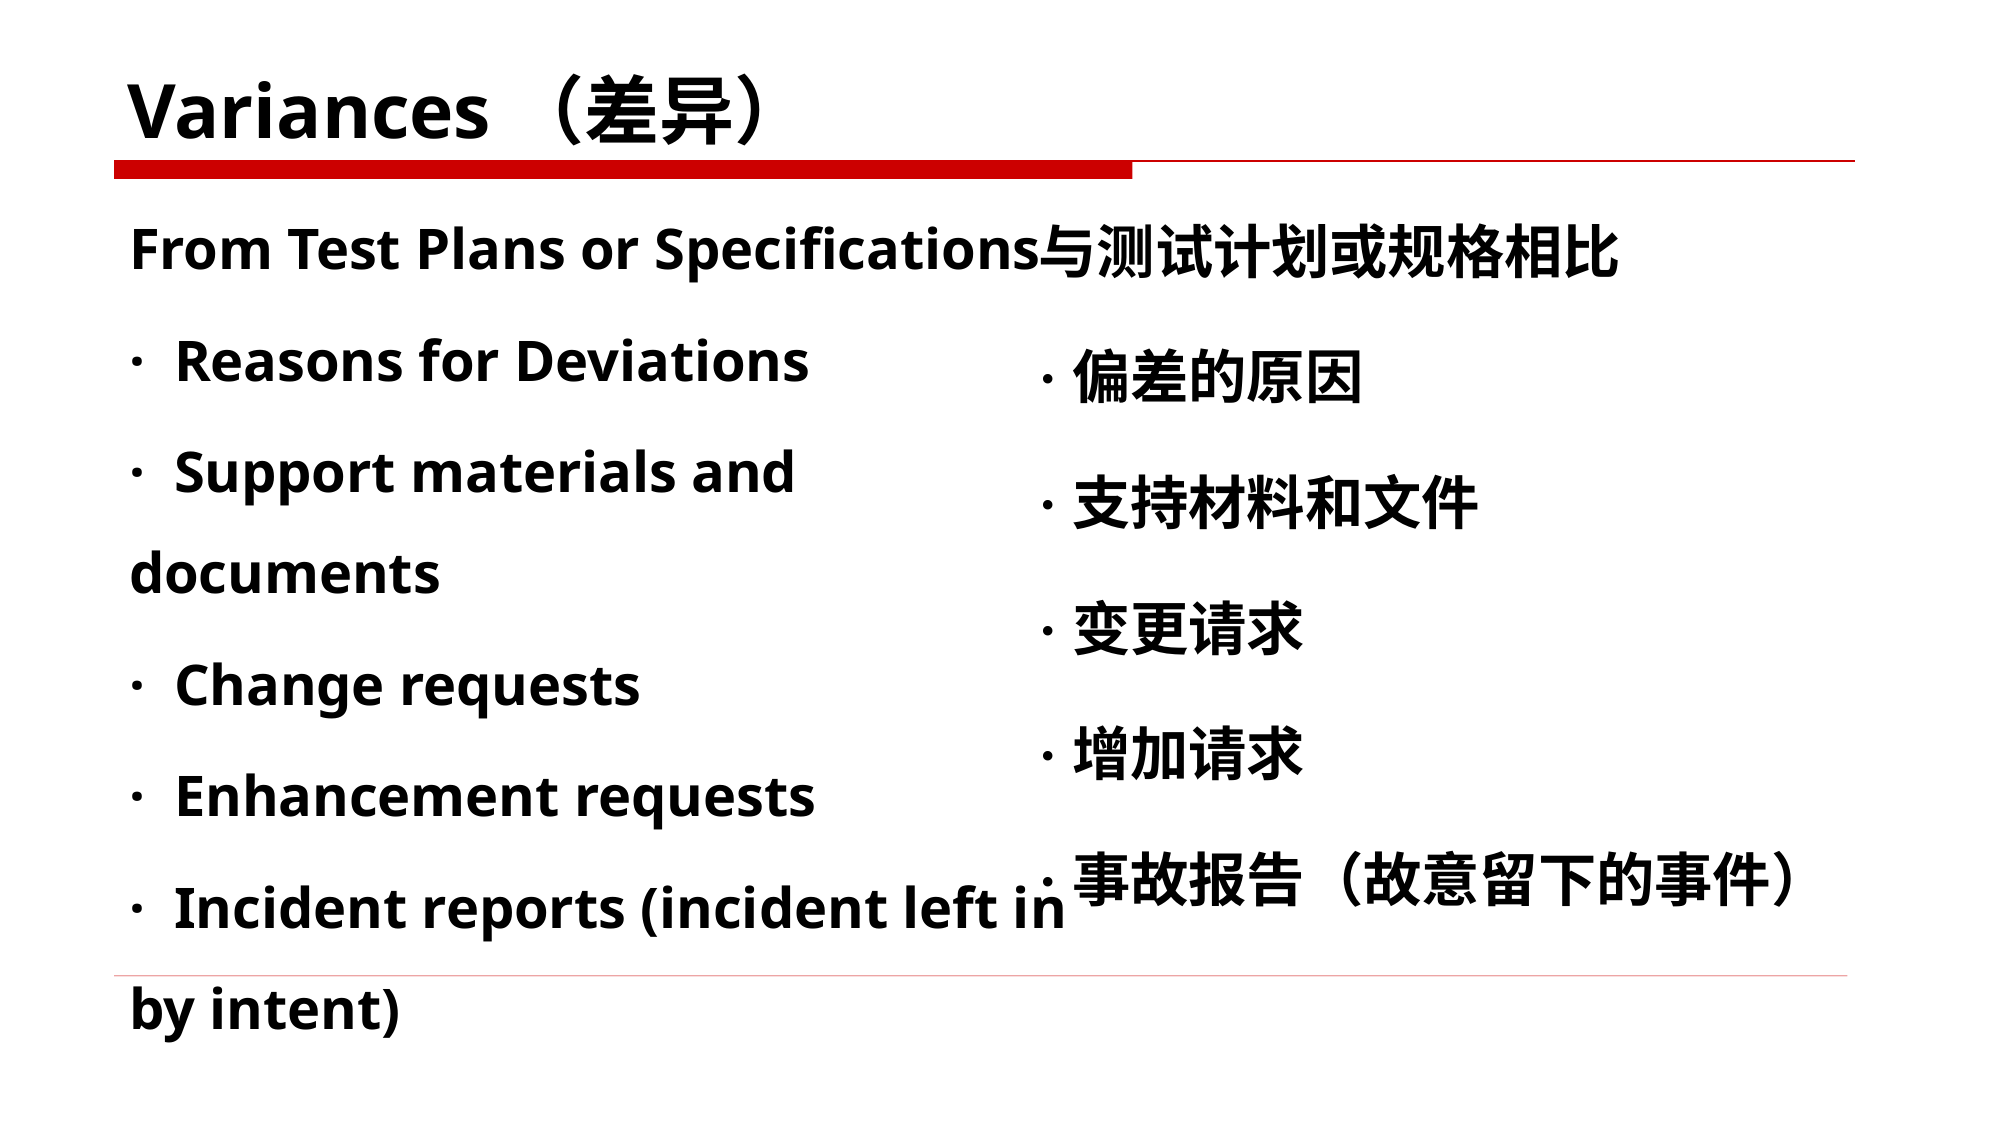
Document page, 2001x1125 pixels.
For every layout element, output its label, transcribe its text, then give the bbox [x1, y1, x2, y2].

text_box 与测试计划或规格相比 ·偏差的原因 ·支持材料和文件 ·变更请求 ·增加请求 ·事故报告（故意留下的事件） [1023, 172, 2000, 1049]
list From Test Plans or Specifications · Reasons for Deviations · Support materials and documents · Change requests · Enhancement requests · Incident reports (incident left in by intent) [114, 172, 1023, 1049]
title Variances（差异） [112, 42, 1863, 161]
